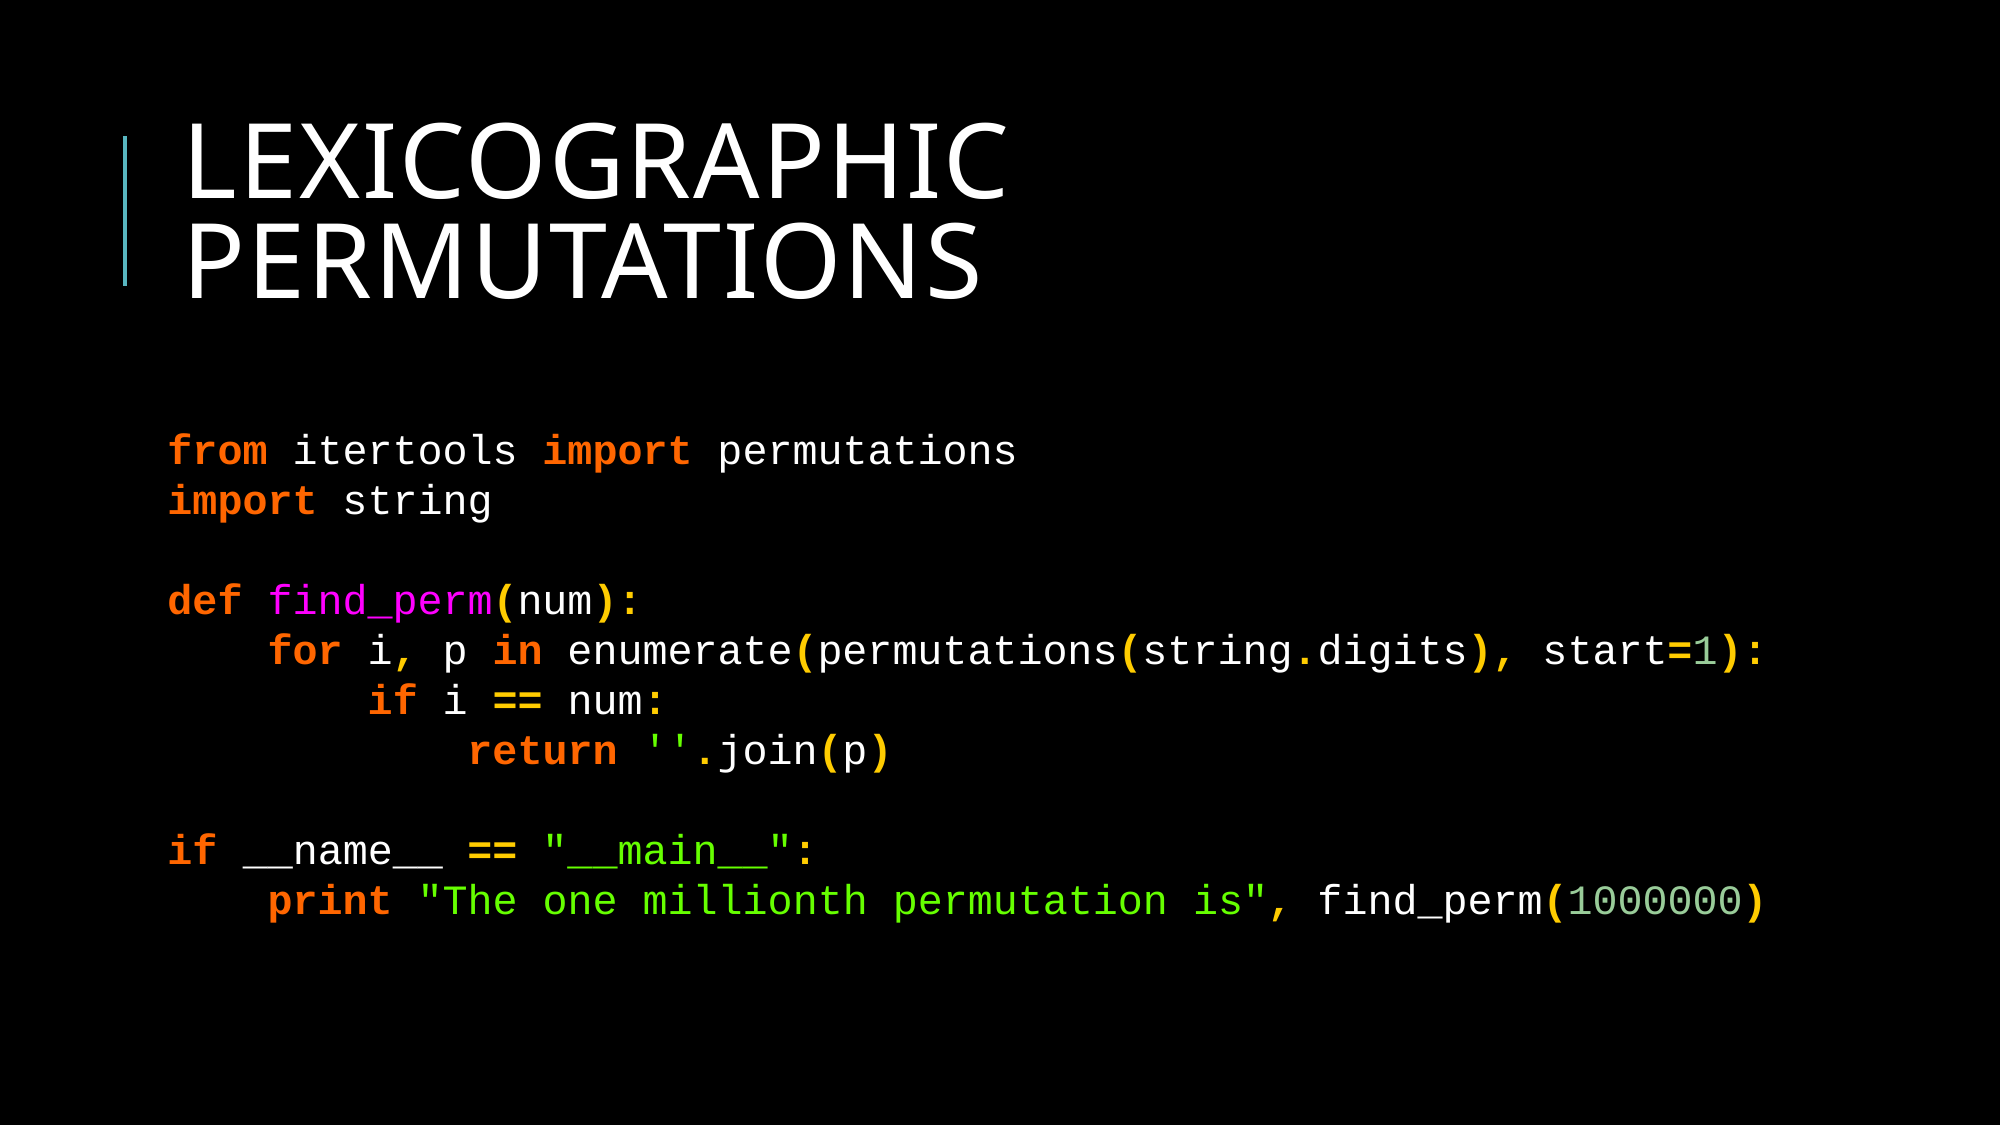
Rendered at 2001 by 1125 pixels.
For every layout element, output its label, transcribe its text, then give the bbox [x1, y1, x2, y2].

title Lexicographic permutations [168, 96, 1763, 342]
text_box from itertools import permutations import string def find_perm(num): for i, p in enumerate(permutations(string.digits), start=1): if i == num: return ''.join(p) if __name__ == "__main__": print "The one millionth permutation is", find_perm(1000000) [152, 415, 1863, 931]
